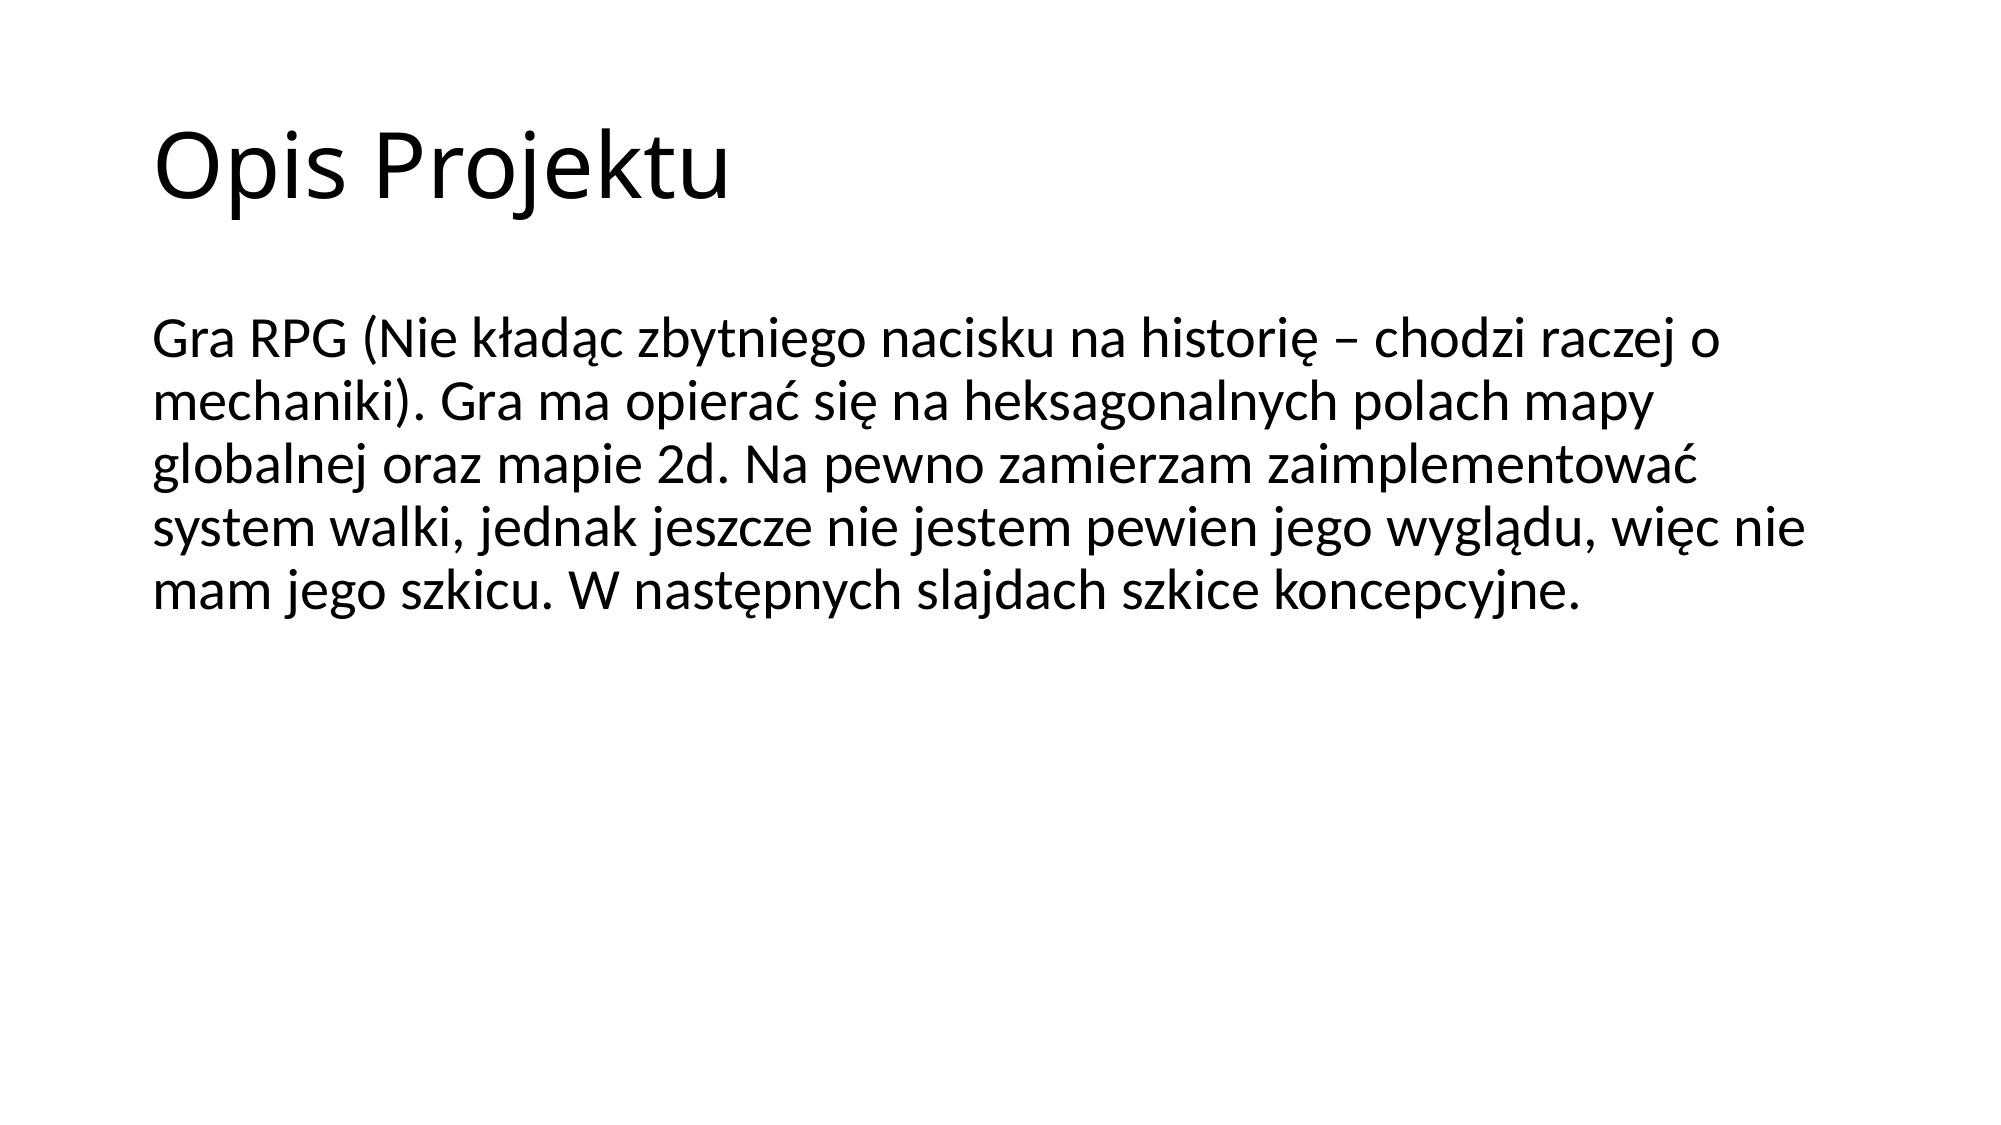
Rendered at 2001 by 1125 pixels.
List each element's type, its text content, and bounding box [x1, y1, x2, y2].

list Gra RPG (Nie kładąc zbytniego nacisku na historię – chodzi raczej o mechaniki). Gra ma opierać się na heksagonalnych polach mapy globalnej oraz mapie 2d. Na pewno zamierzam zaimplementować system walki, jednak jeszcze nie jestem pewien jego wyglądu, więc nie mam jego szkicu. W następnych slajdach szkice koncepcyjne. [137, 299, 1863, 1014]
title Opis Projektu [137, 59, 1863, 278]
